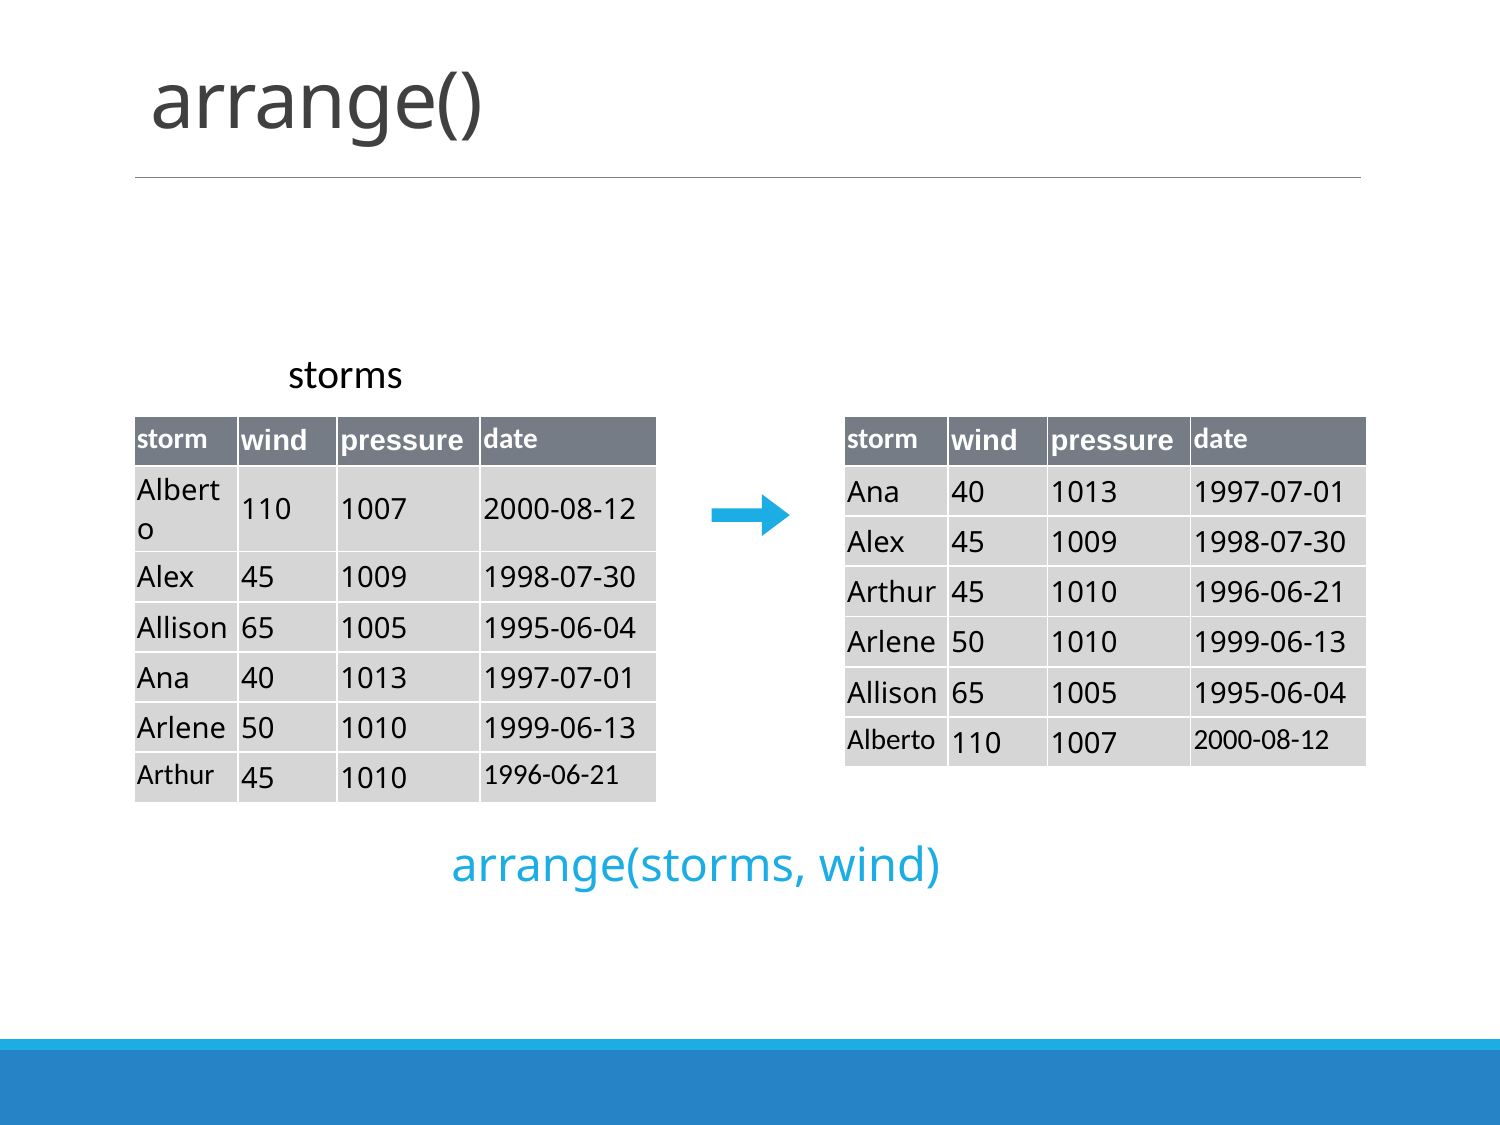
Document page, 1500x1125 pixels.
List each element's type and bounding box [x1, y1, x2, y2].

table_cell [481, 603, 656, 651]
table_cell [481, 467, 656, 551]
table_cell [1191, 617, 1366, 666]
table_cell [338, 467, 479, 551]
table_cell [239, 753, 336, 802]
table_cell [135, 467, 237, 551]
table_cell [1048, 718, 1190, 766]
table_cell [481, 653, 656, 701]
table_cell [845, 567, 947, 616]
table_cell [481, 552, 656, 601]
table_cell [481, 753, 656, 802]
table_cell [845, 718, 947, 766]
table_cell [239, 603, 336, 651]
table_cell [845, 517, 947, 565]
table_cell [949, 617, 1047, 666]
table_header [239, 417, 336, 465]
table_cell [949, 567, 1047, 616]
table_cell [338, 703, 479, 751]
table_cell [949, 718, 1047, 766]
table_cell [845, 668, 947, 716]
table_cell [338, 603, 479, 651]
table_cell [1048, 617, 1190, 666]
table_cell [135, 653, 237, 701]
title [135, 47, 1373, 155]
text_box [447, 827, 1053, 958]
text_box [711, 494, 790, 536]
table_cell [239, 653, 336, 701]
table_cell [338, 552, 479, 601]
table_cell [1048, 668, 1190, 716]
table_cell [239, 467, 336, 551]
table_cell [239, 552, 336, 601]
table_cell [949, 668, 1047, 716]
table_header [338, 417, 479, 465]
table_cell [338, 653, 479, 701]
table_cell [1191, 467, 1366, 515]
table_cell [1191, 517, 1366, 565]
table_header [1048, 417, 1190, 465]
table_cell [481, 703, 656, 751]
table_cell [845, 467, 947, 515]
table_cell [949, 517, 1047, 565]
table_cell [135, 753, 237, 802]
table_cell [338, 753, 479, 802]
table_cell [135, 703, 237, 751]
table_cell [1191, 567, 1366, 616]
table_cell [135, 603, 237, 651]
table_cell [949, 467, 1047, 515]
table_header [1191, 417, 1366, 465]
table_header [845, 417, 947, 465]
table_header [949, 417, 1047, 465]
table_header [135, 417, 237, 465]
table_header [481, 417, 656, 465]
table_cell [1048, 467, 1190, 515]
table_cell [135, 552, 237, 601]
text_box [283, 349, 428, 407]
table_cell [845, 617, 947, 666]
table_cell [1191, 668, 1366, 716]
table_cell [1191, 718, 1366, 766]
table_cell [239, 703, 336, 751]
table_cell [1048, 567, 1190, 616]
table_cell [1048, 517, 1190, 565]
